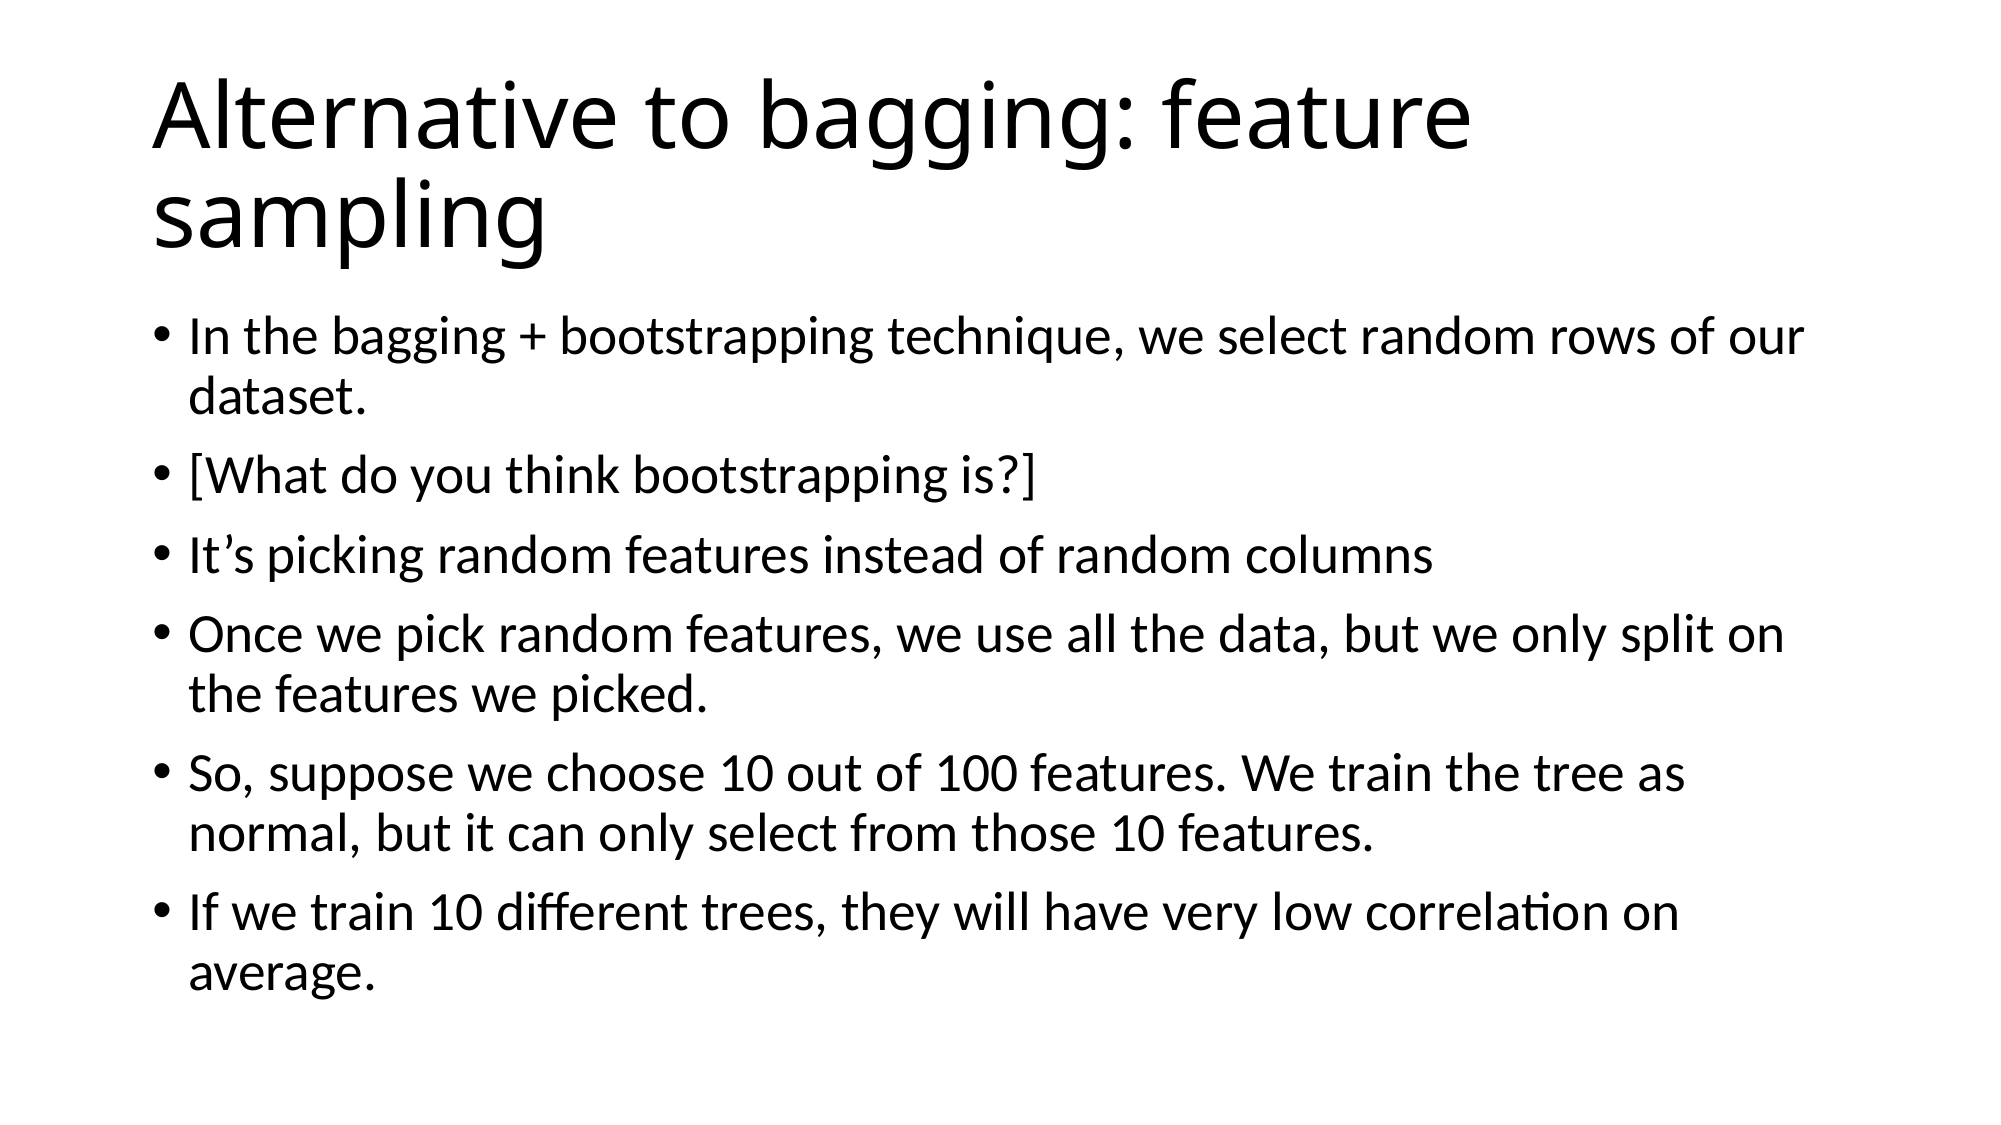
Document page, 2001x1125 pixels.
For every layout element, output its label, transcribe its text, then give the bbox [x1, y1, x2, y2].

list In the bagging + bootstrapping technique, we select random rows of our dataset. [What do you think bootstrapping is?] It’s picking random features instead of random columns Once we pick random features, we use all the data, but we only split on the features we picked. So, suppose we choose 10 out of 100 features. We train the tree as normal, but it can only select from those 10 features. If we train 10 different trees, they will have very low correlation on average. [137, 299, 1863, 1014]
title Alternative to bagging: feature sampling [137, 59, 1863, 278]
